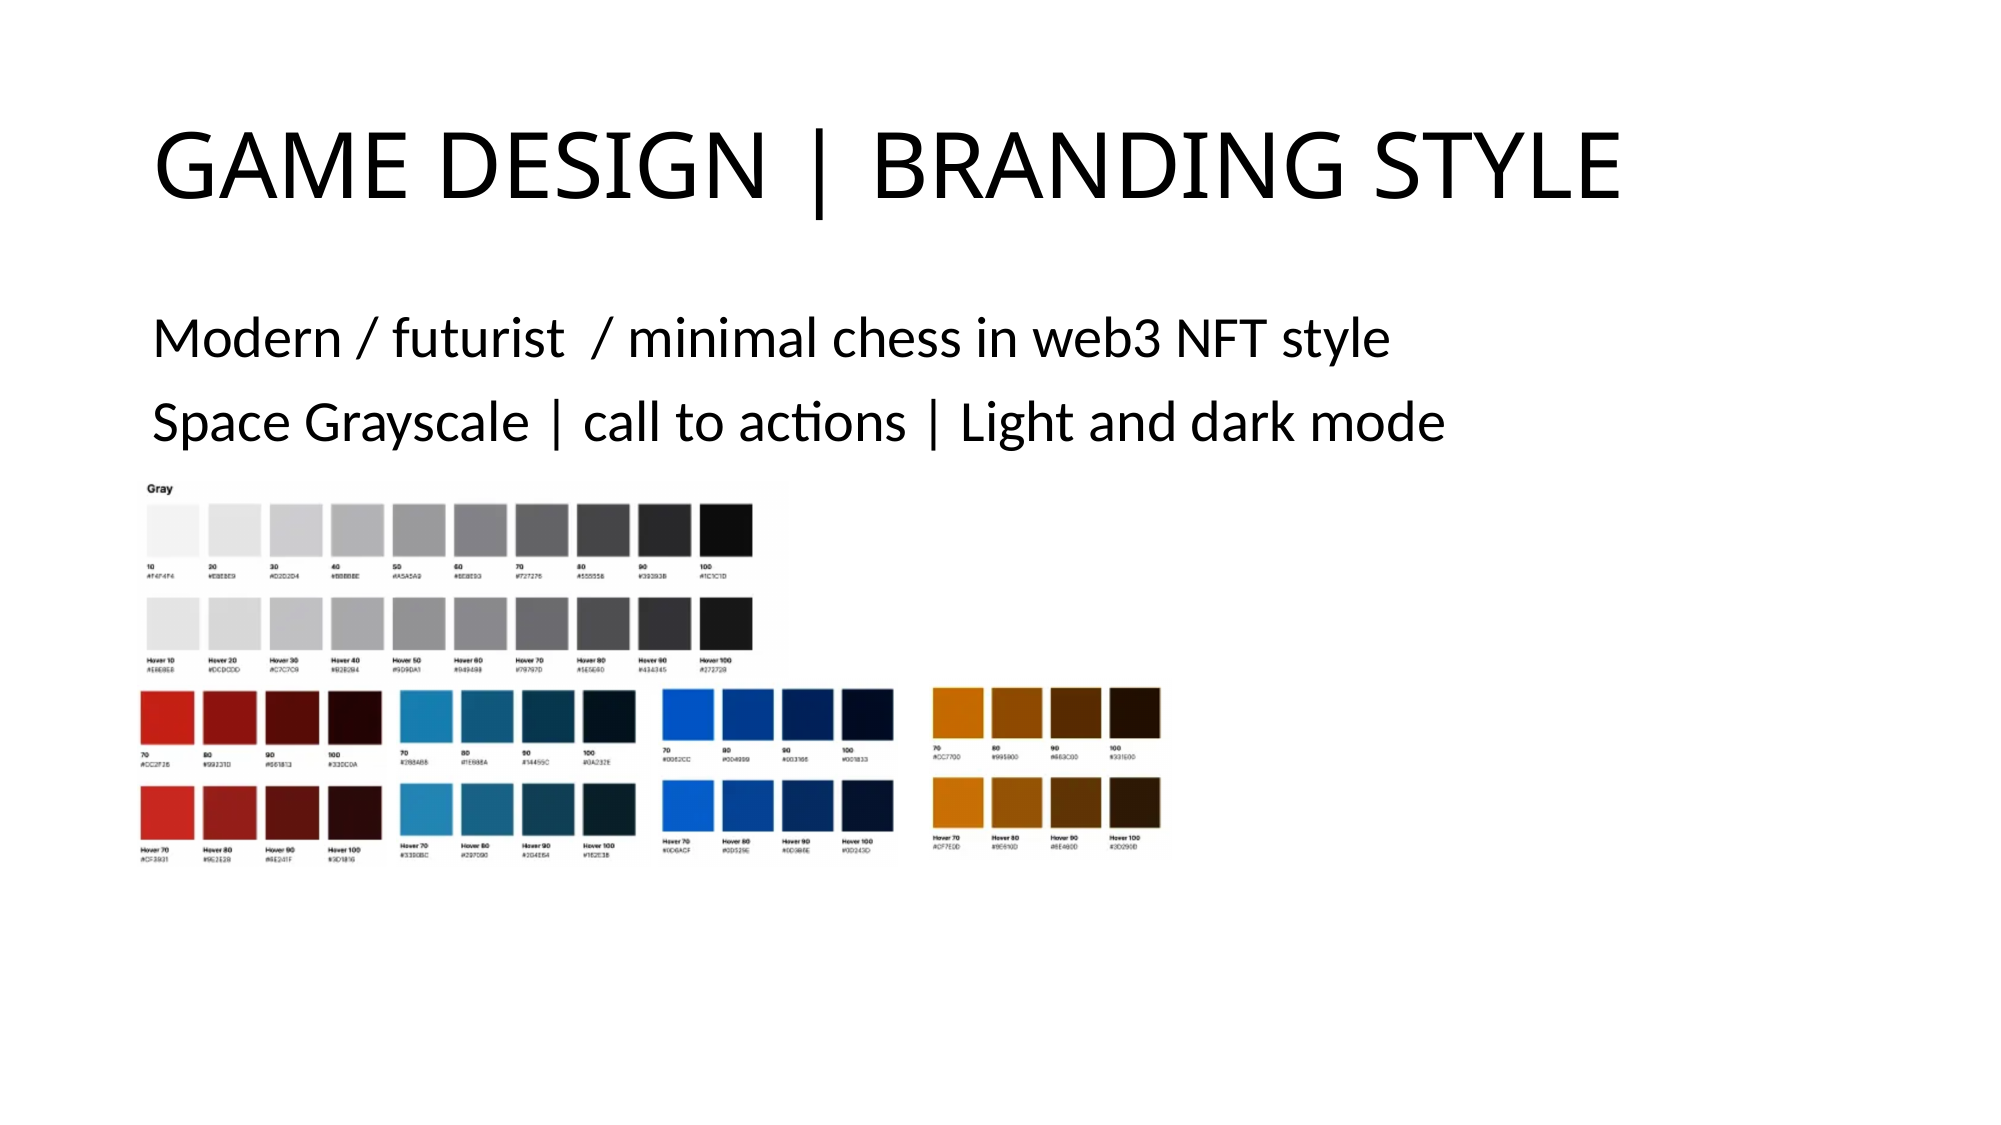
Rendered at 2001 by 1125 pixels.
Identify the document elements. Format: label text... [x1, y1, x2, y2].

list Modern / futurist / minimal chess in web3 NFT style Space Grayscale | call to actions | Light and dark mode [137, 299, 1863, 1014]
title GAME DESIGN | BRANDING STYLE [137, 59, 1863, 278]
picture [929, 678, 1172, 860]
picture [137, 480, 898, 867]
